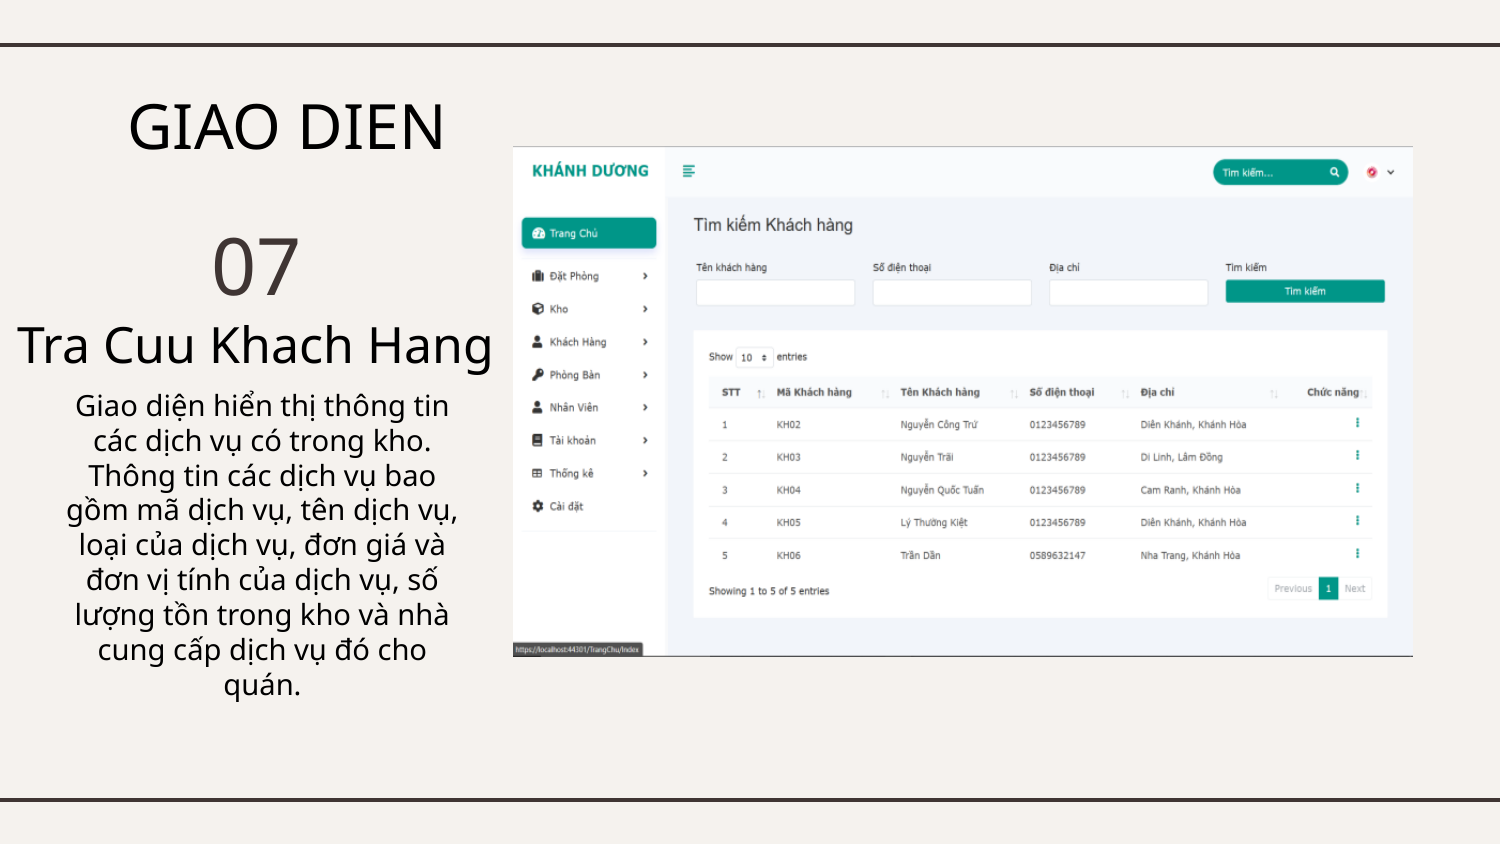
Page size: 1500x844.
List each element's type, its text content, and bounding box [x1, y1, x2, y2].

subtitle Tra Cuu Khach Hang [0, 314, 507, 373]
title 07 [150, 209, 363, 319]
title GIAO DIEN [112, 71, 463, 166]
subtitle Giao diện hiển thị thông tin các dịch vụ có trong kho. Thông tin các dịch vụ bao gồm mã dịch vụ, tên dịch vụ, loại của dịch vụ, đơn giá và đơn vị tính của dịch vụ, số lượng tồn trong kho và nhà cung cấp dịch vụ đó cho quán. [50, 371, 475, 541]
picture [512, 146, 1414, 658]
